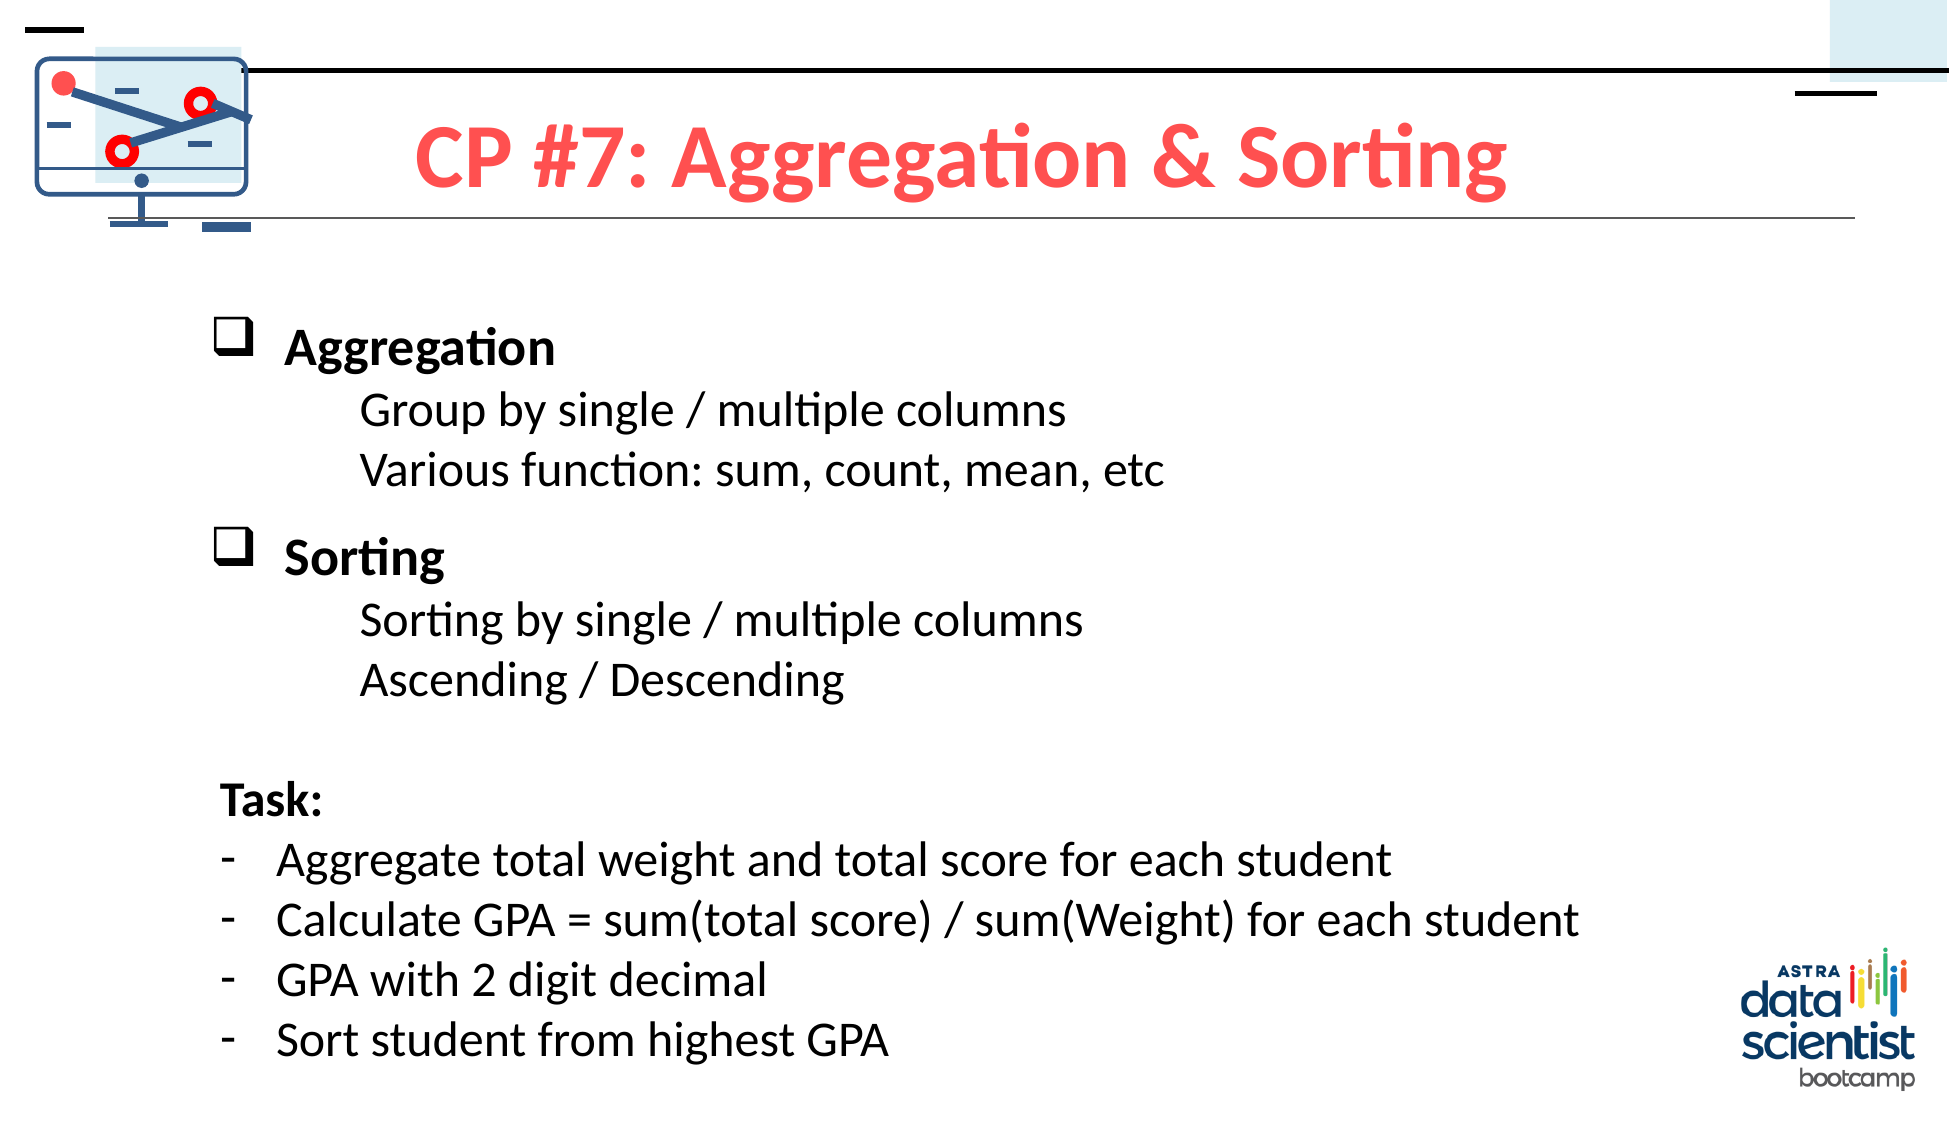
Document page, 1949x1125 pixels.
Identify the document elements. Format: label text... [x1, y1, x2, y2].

picture [1724, 937, 1931, 1106]
text_box CP #7: Aggregation & Sorting [400, 69, 1778, 217]
text_box Aggregation Group by single / multiple columns Various function: sum, count, mean, etc Sorting Sorting by single / multiple columns Ascending / Descending Task: Aggregate total weight and total score for each student Calculate GPA = sum(total score) / sum(Weight) for each student GPA with 2 digit decimal Sort student from highest GPA [194, 303, 1778, 385]
